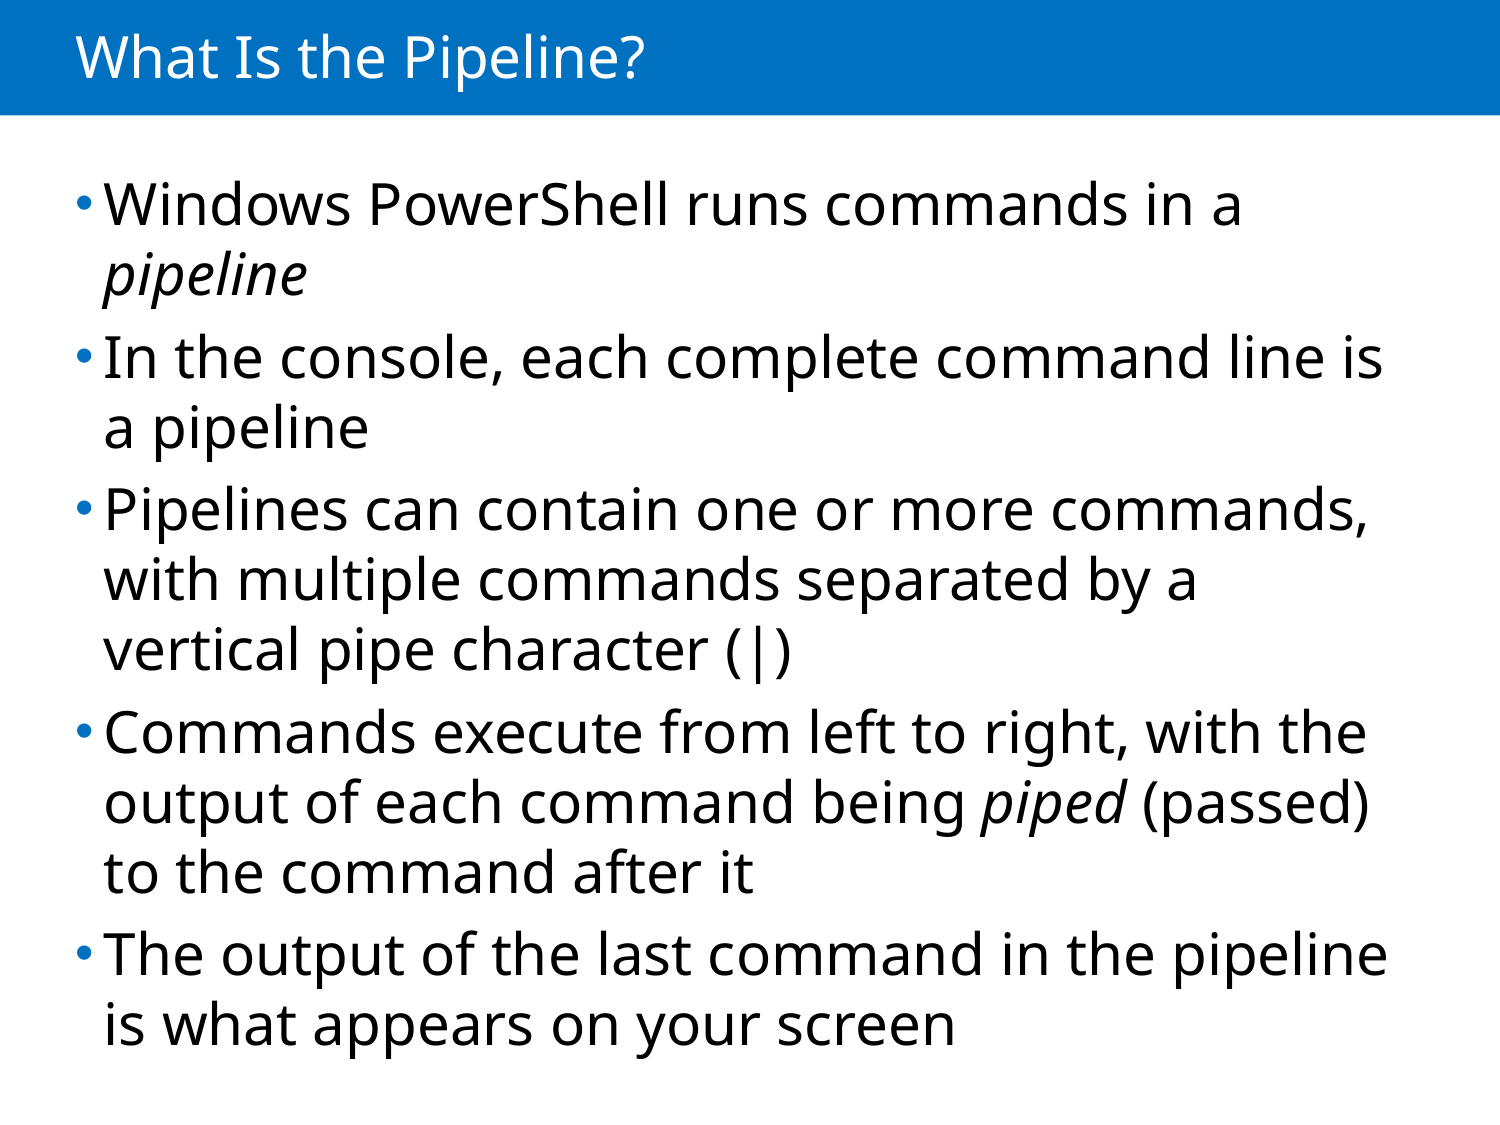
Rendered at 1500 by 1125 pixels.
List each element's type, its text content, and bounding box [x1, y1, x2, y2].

text_box Windows PowerShell runs commands in a pipeline In the console, each complete command line is a pipeline Pipelines can contain one or more commands, with multiple commands separated by a vertical pipe character (|) Commands execute from left to right, with the output of each command being piped (passed) to the command after it The output of the last command in the pipeline is what appears on your screen [75, 167, 1408, 1012]
title What Is the Pipeline? [75, 0, 1351, 122]
